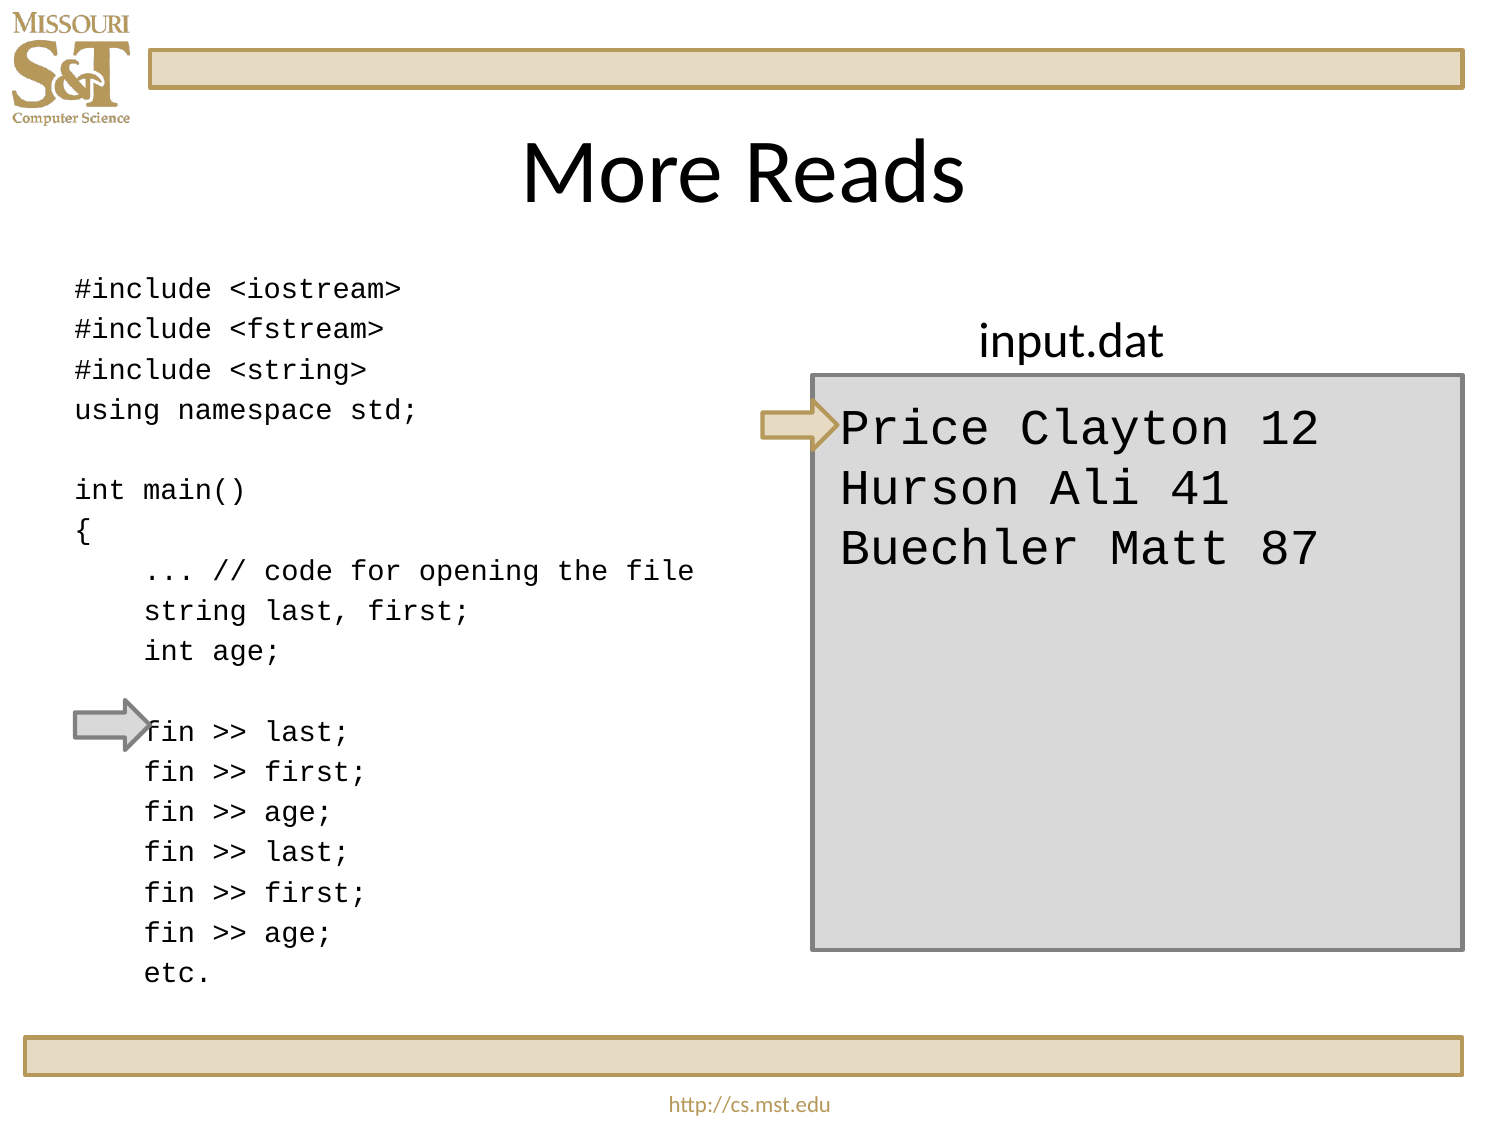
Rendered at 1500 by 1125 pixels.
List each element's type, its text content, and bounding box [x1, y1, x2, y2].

list #include <iostream> #include <fstream> #include <string> using namespace std; int main() { ... // code for opening the file string last, first; int age; fin >> last; fin >> first; fin >> age; fin >> last; fin >> first; fin >> age; etc. [24, 262, 1463, 1005]
text_box Price Clayton 12 Hurson Ali 41 Buechler Matt 87 [824, 387, 1459, 583]
text_box [760, 398, 840, 452]
text_box [810, 373, 1465, 952]
picture [12, 12, 130, 126]
text_box [72, 698, 153, 752]
text_box input.dat [963, 299, 1180, 375]
title More Reads [24, 99, 1463, 233]
